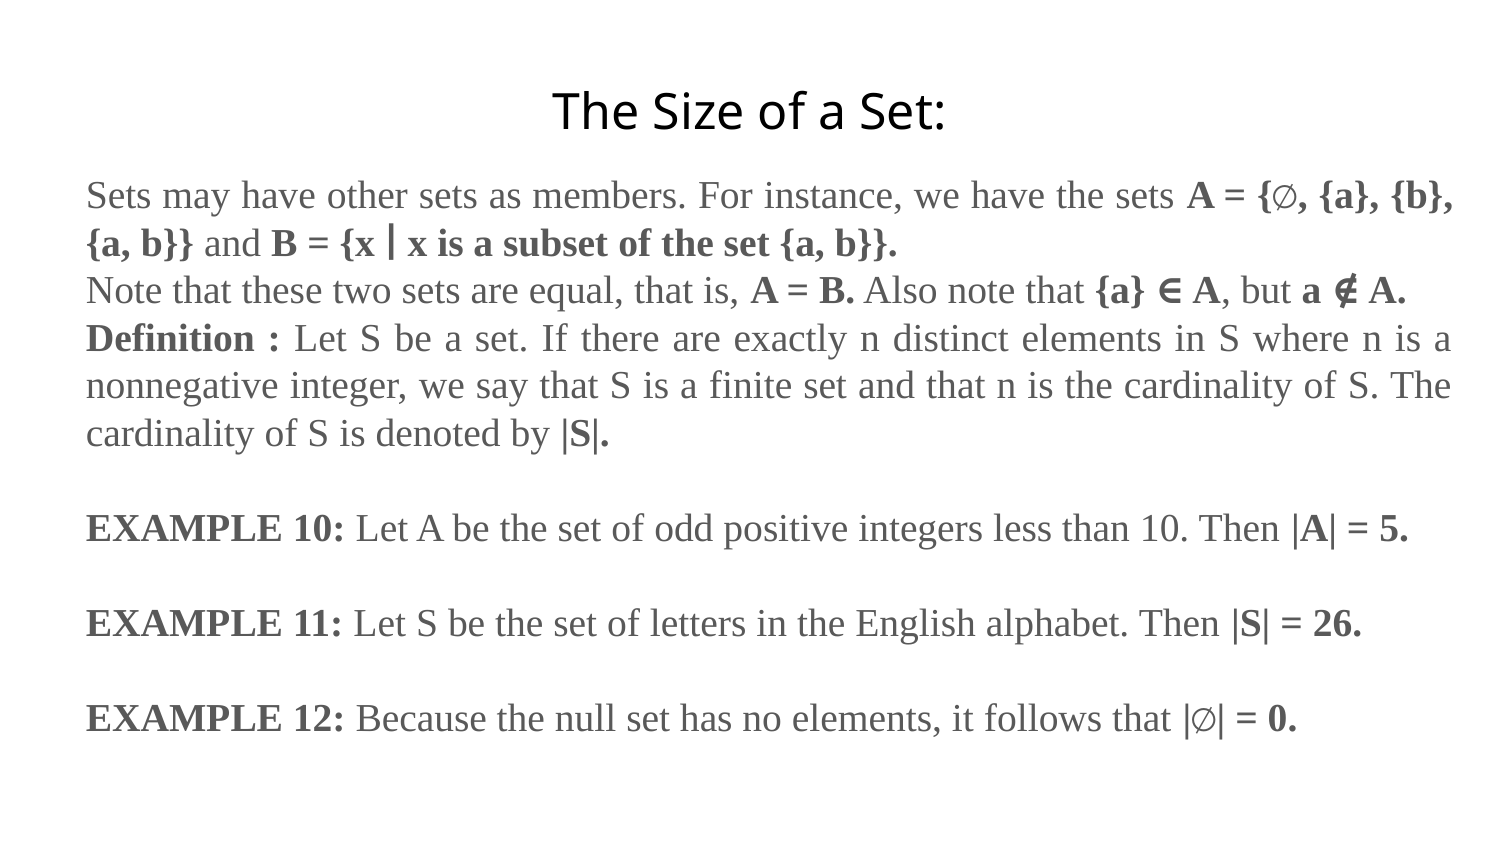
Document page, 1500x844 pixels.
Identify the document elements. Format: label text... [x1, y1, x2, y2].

text_box The Size of a Set: [51, 42, 1449, 155]
text_box Sets may have other sets as members. For instance, we have the sets A = {∅, {a}, {b}, {a, b}} and B = {x ∣ x is a subset of the set {a, b}}. Note that these two sets are equal, that is, A = B. Also note that {a} ∈ A, but a ∉ A. Definition : Let S be a set. If there are exactly n distinct elements in S where n is a nonnegative integer, we say that S is a finite set and that n is the cardinality of S. The cardinality of S is denoted by |S|. EXAMPLE 10: Let A be the set of odd positive integers less than 10. Then |A| = 5. EXAMPLE 11: Let S be the set of letters in the English alphabet. Then |S| = 26. EXAMPLE 12: Because the null set has no elements, it follows that |∅| = 0. [70, 154, 1469, 797]
